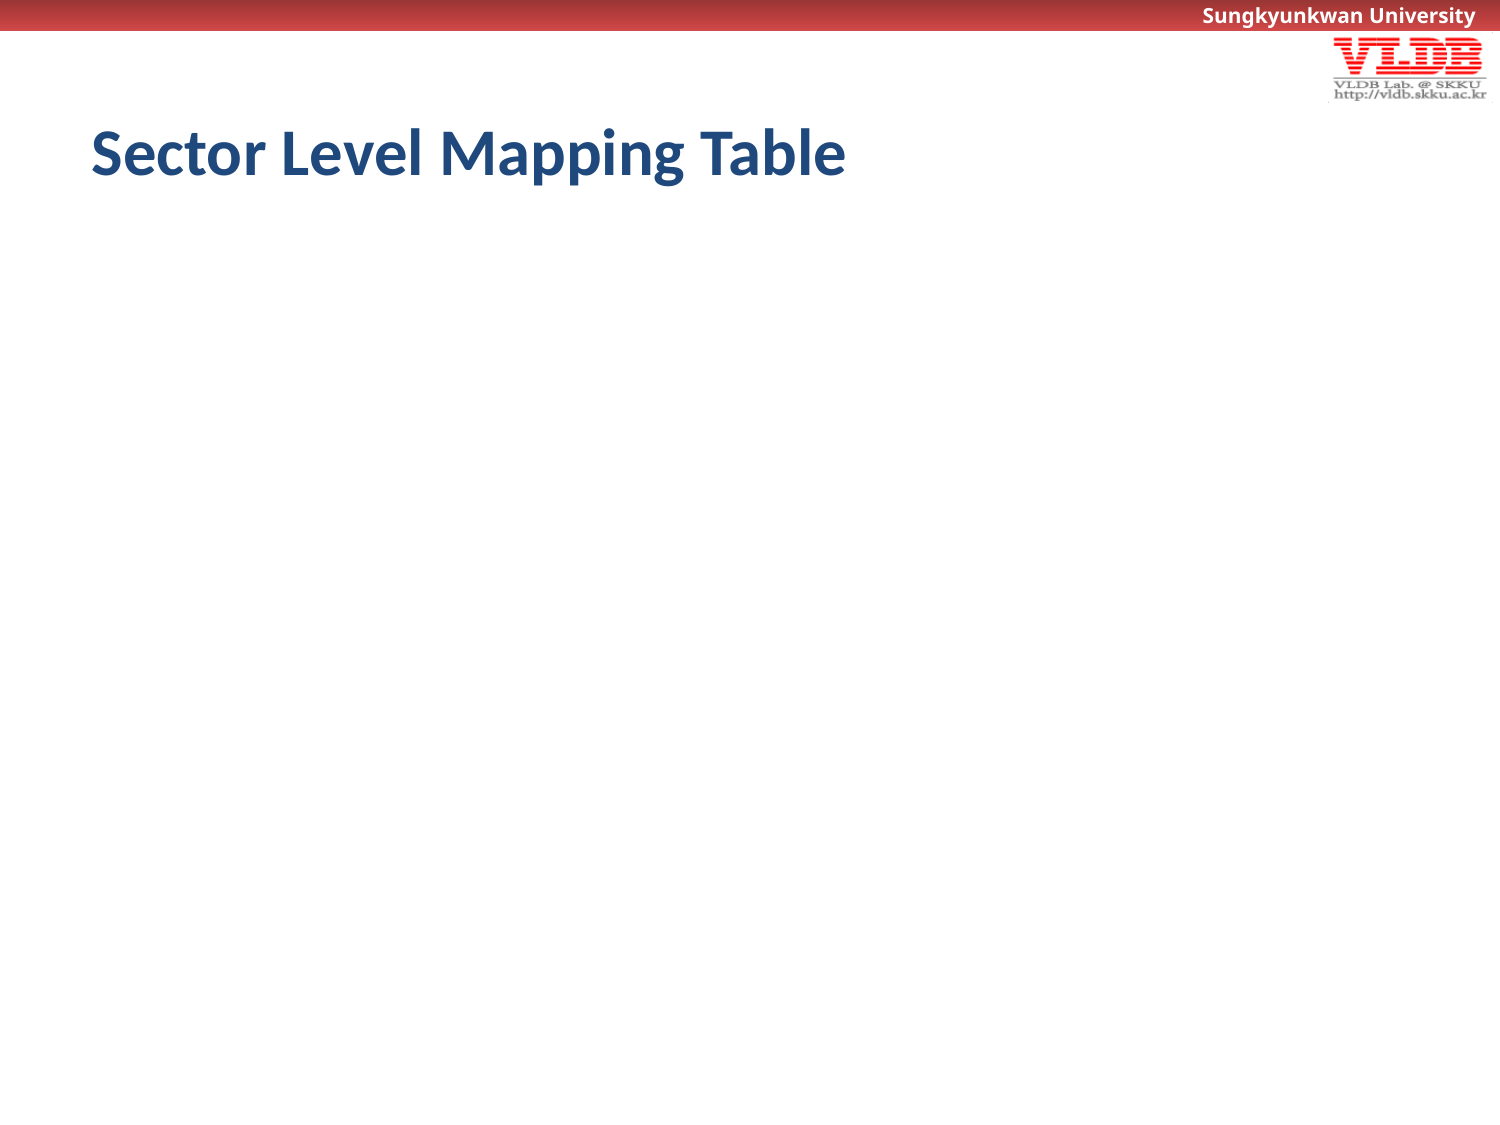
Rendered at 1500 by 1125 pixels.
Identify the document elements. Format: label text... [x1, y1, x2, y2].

picture [1328, 31, 1493, 103]
title Sector Level Mapping Table [76, 78, 1350, 220]
